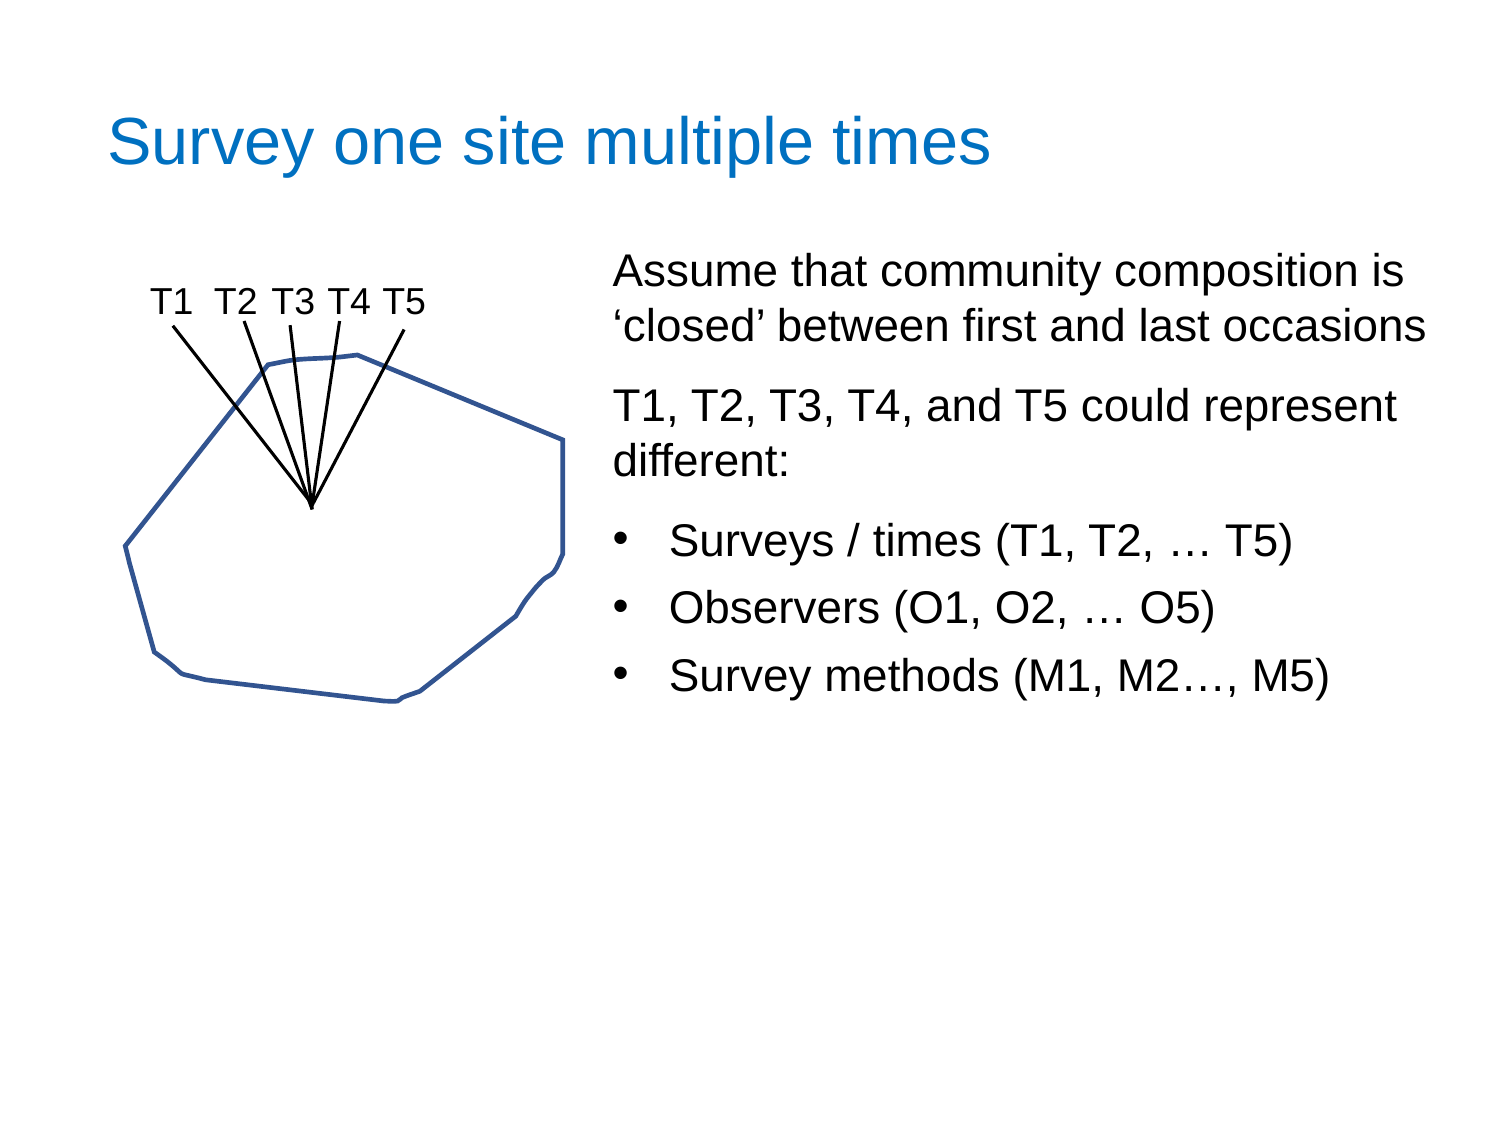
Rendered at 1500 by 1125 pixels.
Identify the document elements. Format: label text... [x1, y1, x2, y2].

text_box Survey one site multiple times [92, 90, 1408, 186]
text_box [125, 269, 563, 702]
text_box Assume that community composition is ‘closed’ between first and last occasions T1, T2, T3, T4, and T5 could represent different: Surveys / times (T1, T2, … T5) Observers (O1, O2, … O5) Survey methods (M1, M2…, M5) [597, 233, 1450, 843]
